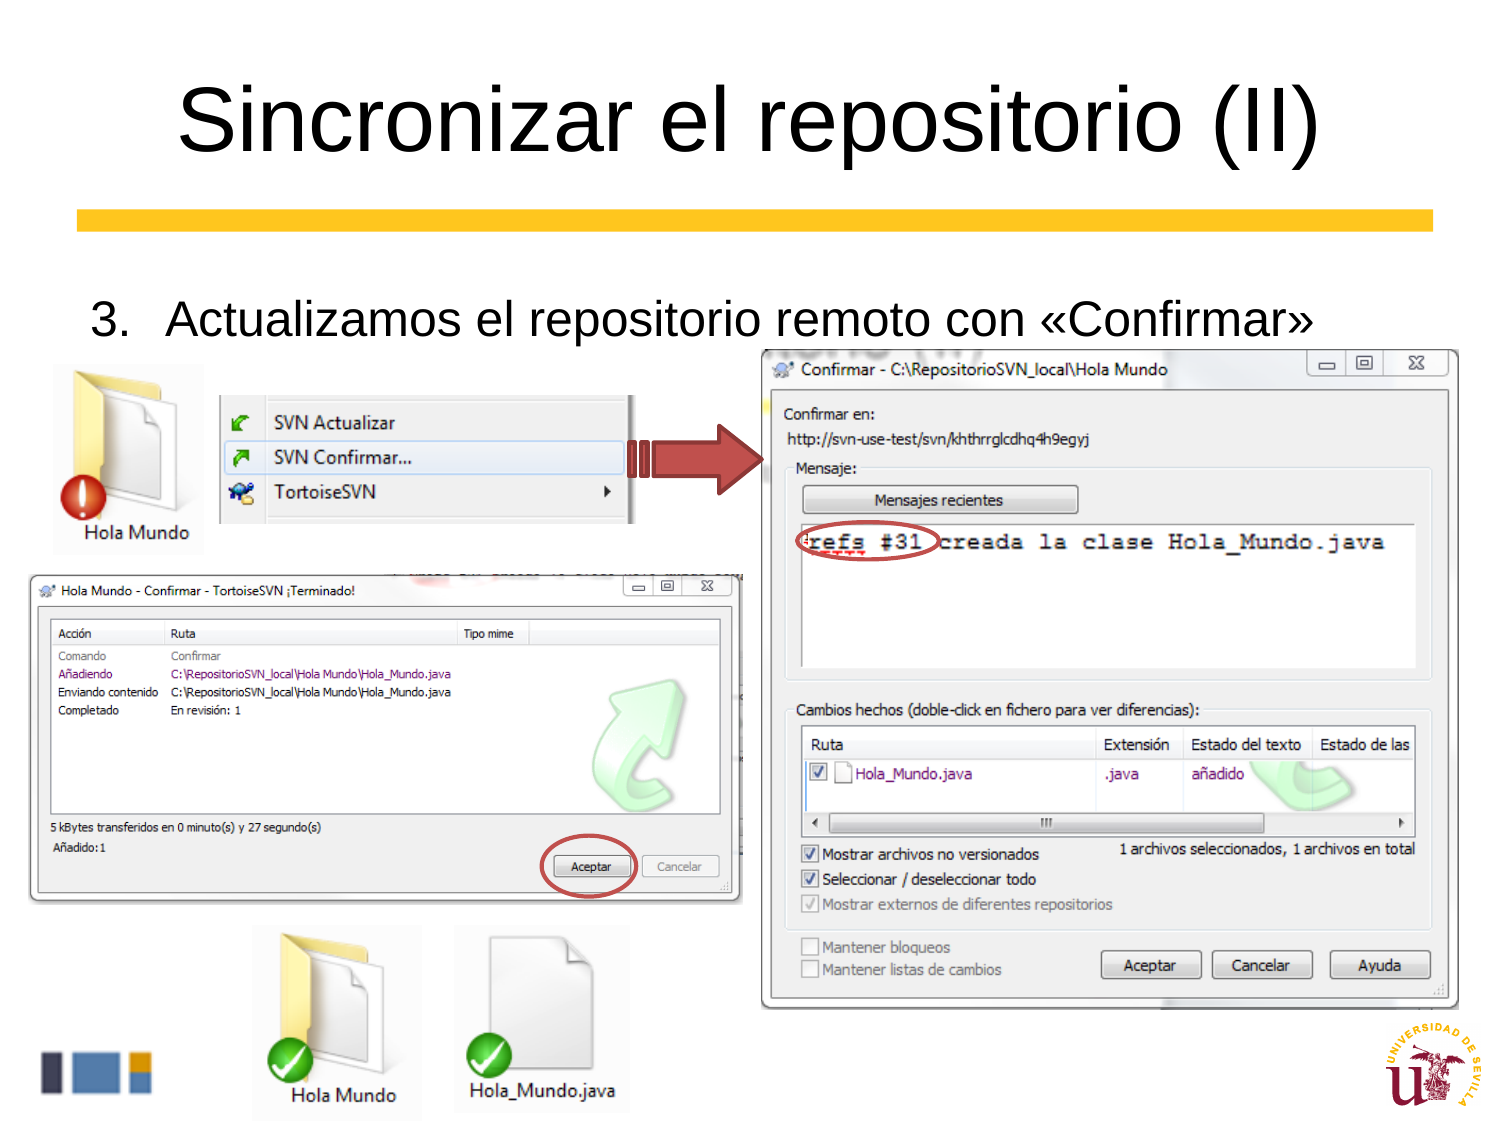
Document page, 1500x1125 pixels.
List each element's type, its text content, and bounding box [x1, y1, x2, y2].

list Actualizamos el repositorio remoto con «Confirmar» [74, 278, 1426, 1024]
picture [52, 363, 204, 555]
title Sincronizar el repositorio (II) [74, 44, 1426, 185]
text_box [641, 442, 648, 477]
picture [29, 1044, 164, 1109]
picture [28, 574, 743, 906]
text_box [653, 425, 756, 494]
picture [218, 394, 636, 524]
picture [761, 349, 1459, 1010]
picture [453, 925, 630, 1114]
picture [252, 925, 422, 1122]
picture [1386, 1023, 1481, 1106]
